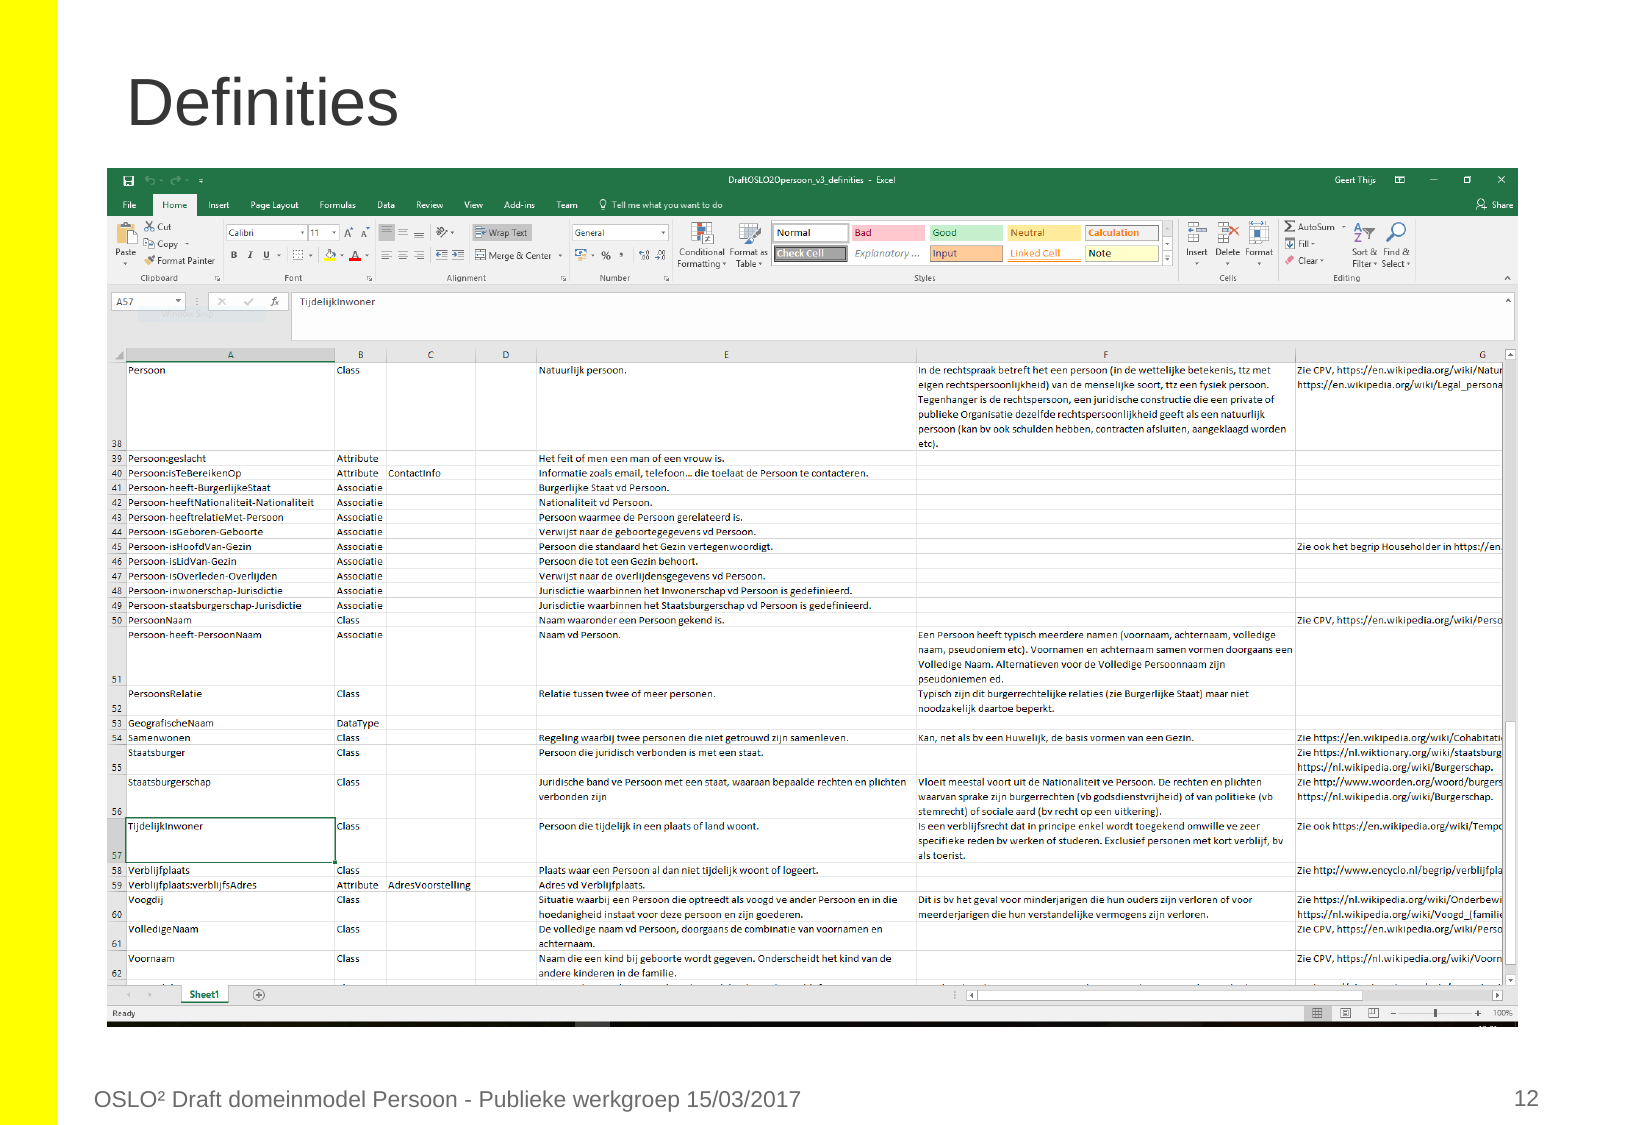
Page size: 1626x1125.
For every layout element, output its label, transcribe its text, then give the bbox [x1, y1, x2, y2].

picture [106, 167, 1519, 1027]
footer OSLO² Draft domeinmodel Persoon - Publieke werkgroep 15/03/2017 [78, 1083, 1077, 1113]
title Definities [111, 59, 1514, 166]
slide_number ‹#› [1425, 1075, 1547, 1119]
